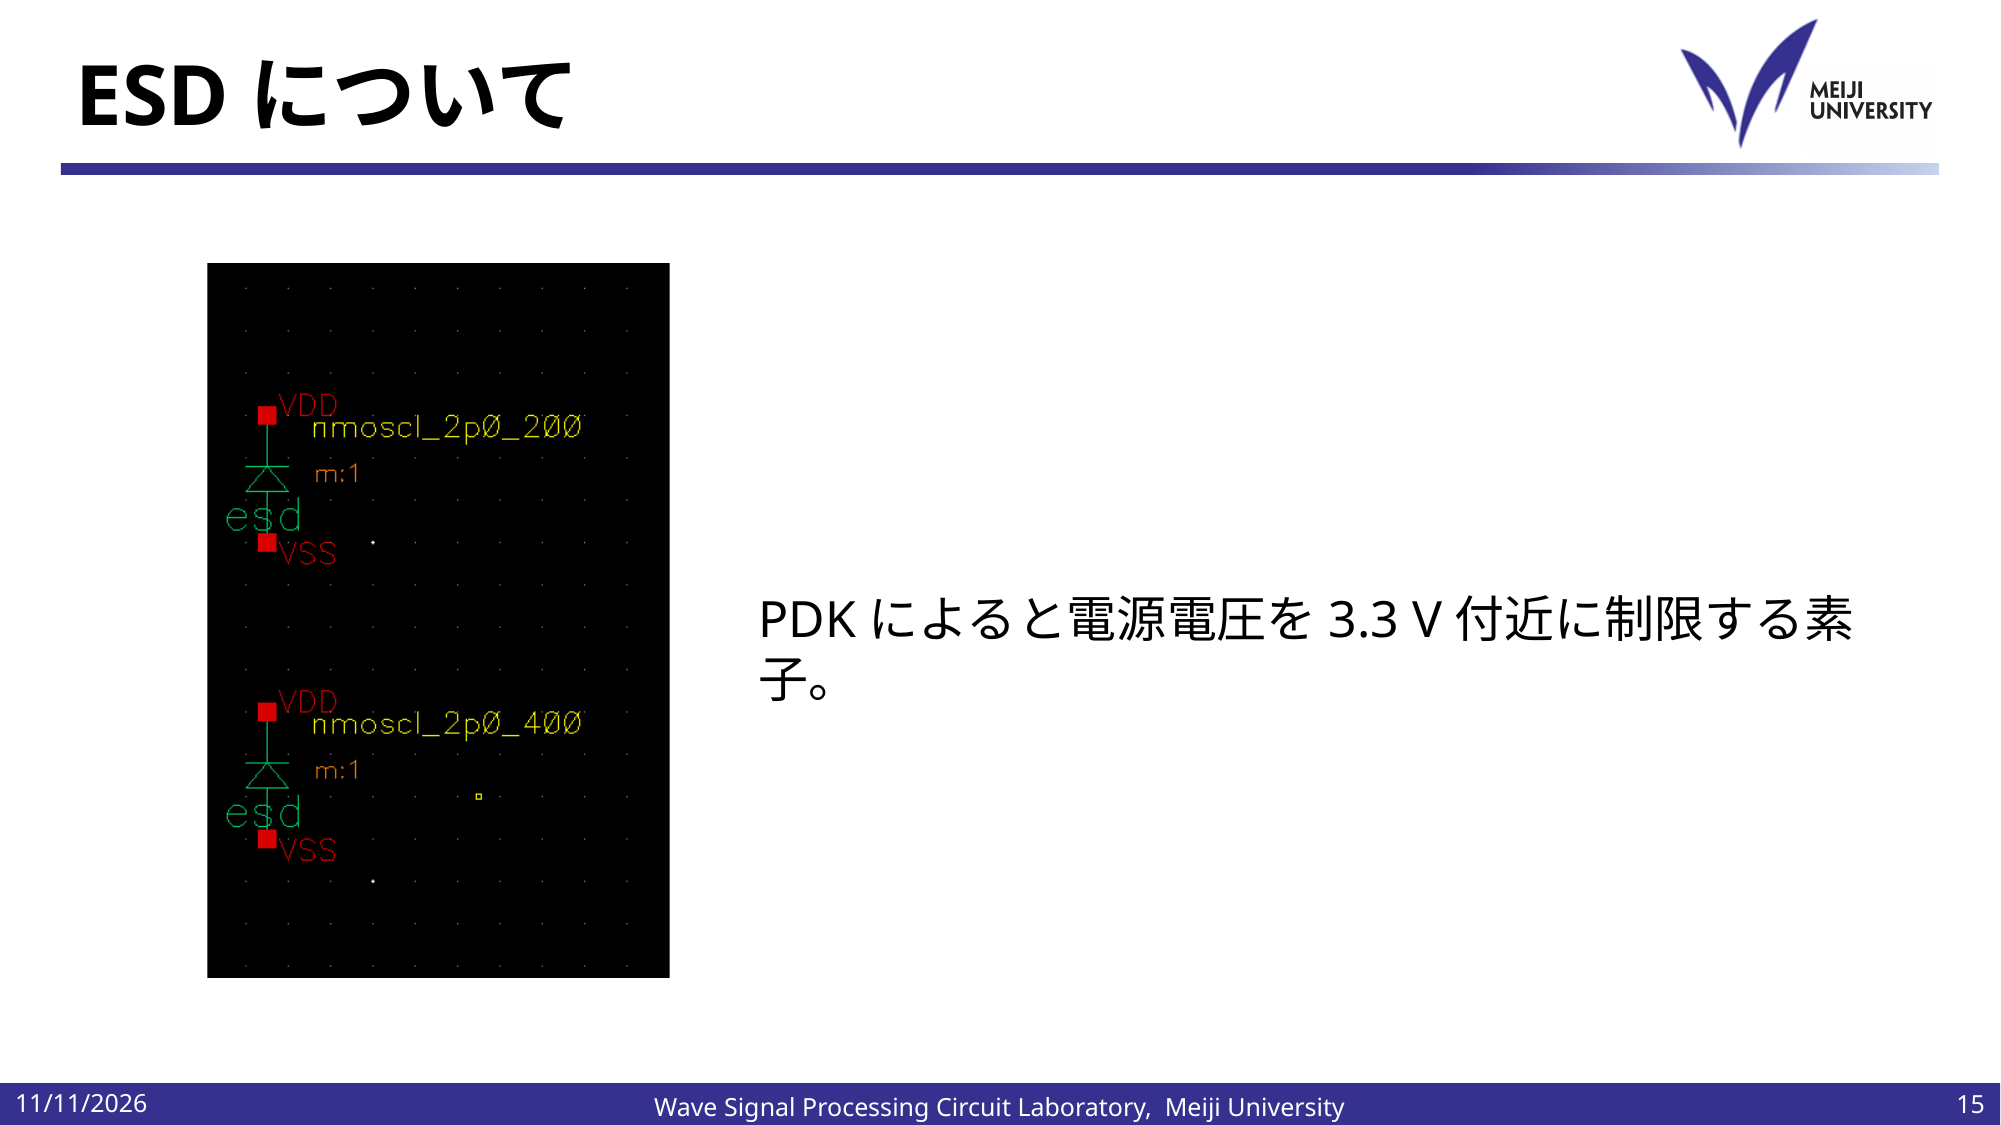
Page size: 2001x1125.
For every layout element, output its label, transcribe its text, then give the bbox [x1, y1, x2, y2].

slide_number 15 [1550, 1075, 2000, 1125]
text_box PDKによると電源電圧を3.3 V付近に制限する素子。 [744, 579, 1917, 715]
picture [1675, 16, 1939, 156]
title ESDについて [60, 34, 1786, 164]
picture [207, 263, 670, 978]
footer Wave Signal Processing Circuit Laboratory, Meiji University [588, 1078, 1412, 1125]
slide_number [0, 1074, 450, 1125]
